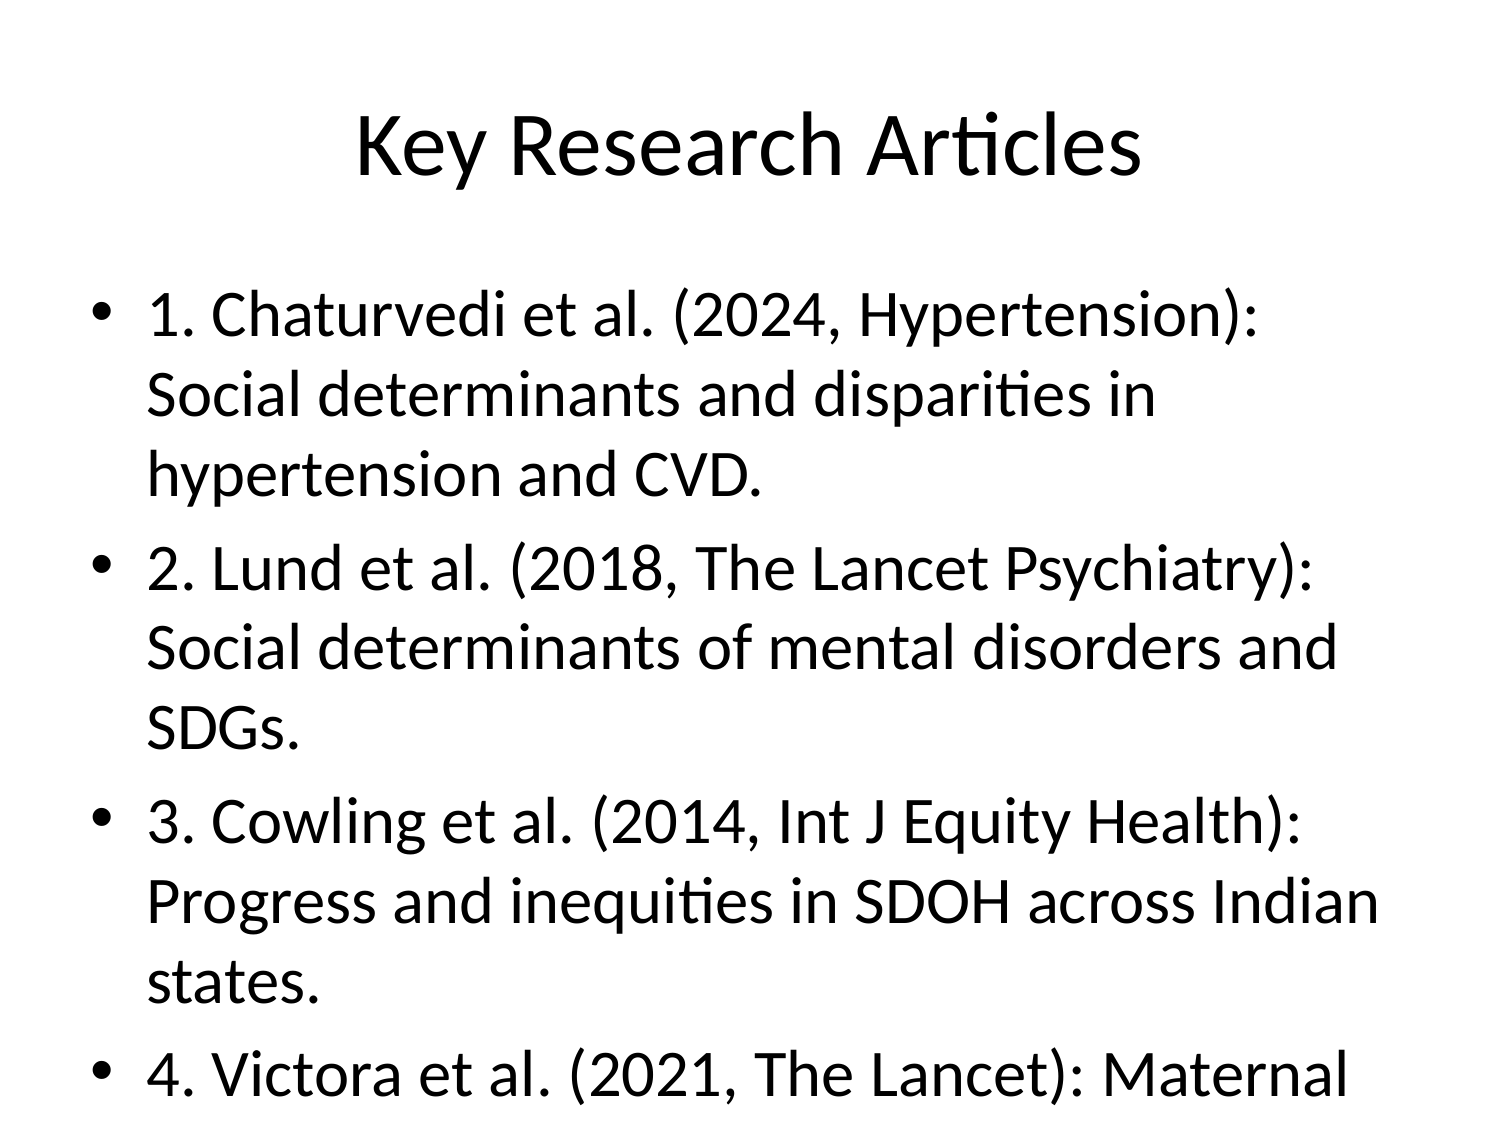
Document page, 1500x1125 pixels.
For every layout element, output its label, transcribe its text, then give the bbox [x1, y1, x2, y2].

list 1. Chaturvedi et al. (2024, Hypertension): Social determinants and disparities in hypertension and CVD. 2. Lund et al. (2018, The Lancet Psychiatry): Social determinants of mental disorders and SDGs. 3. Cowling et al. (2014, Int J Equity Health): Progress and inequities in SDOH across Indian states. 4. Victora et al. (2021, The Lancet): Maternal and child undernutrition in LMICs. These articles highlight the role of SDOH in health disparities and the need for targeted interventions. [75, 262, 1425, 1005]
title Key Research Articles [75, 45, 1425, 233]
